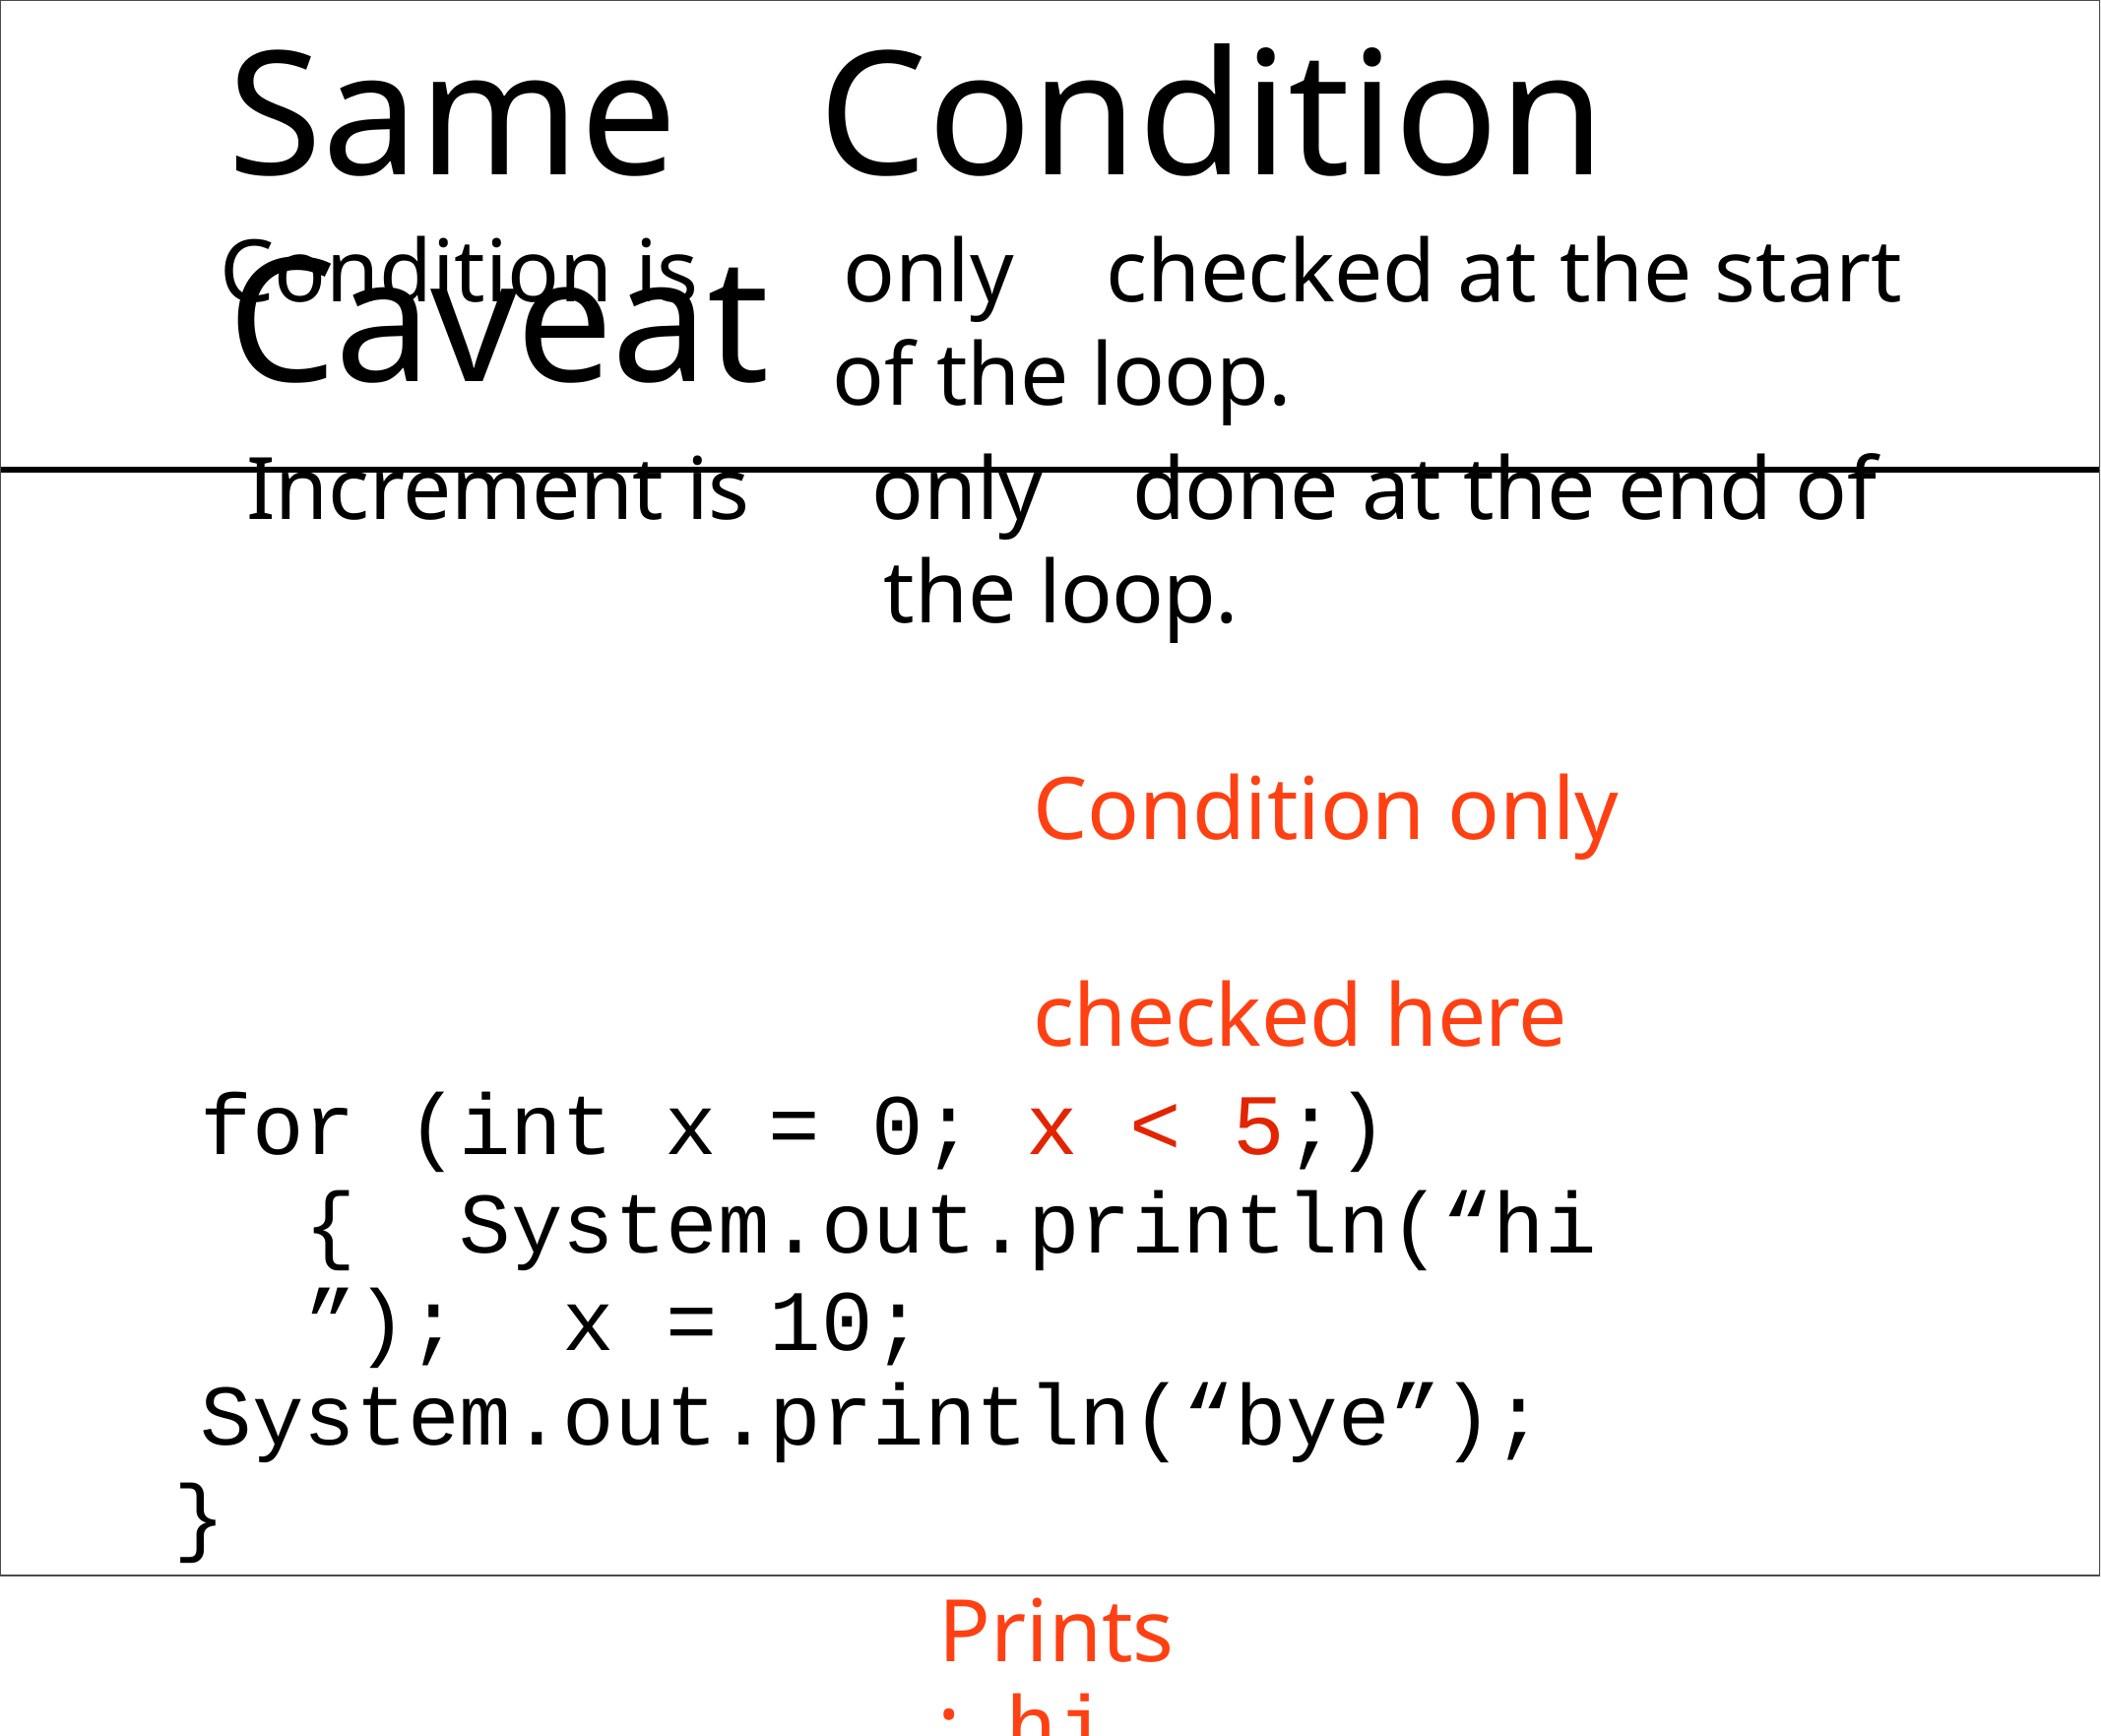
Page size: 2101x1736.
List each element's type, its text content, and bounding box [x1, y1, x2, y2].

text_box [0, 0, 2101, 1575]
text_box Condition is only checked at the start of the loop. Increment is only done at the end of the loop. Condition only checked here for (int x = 0; x < 5;) { System.out.println(“hi”); x = 10; System.out.println(“bye”); } Prints: hi bye [173, 1575, 2072, 1736]
